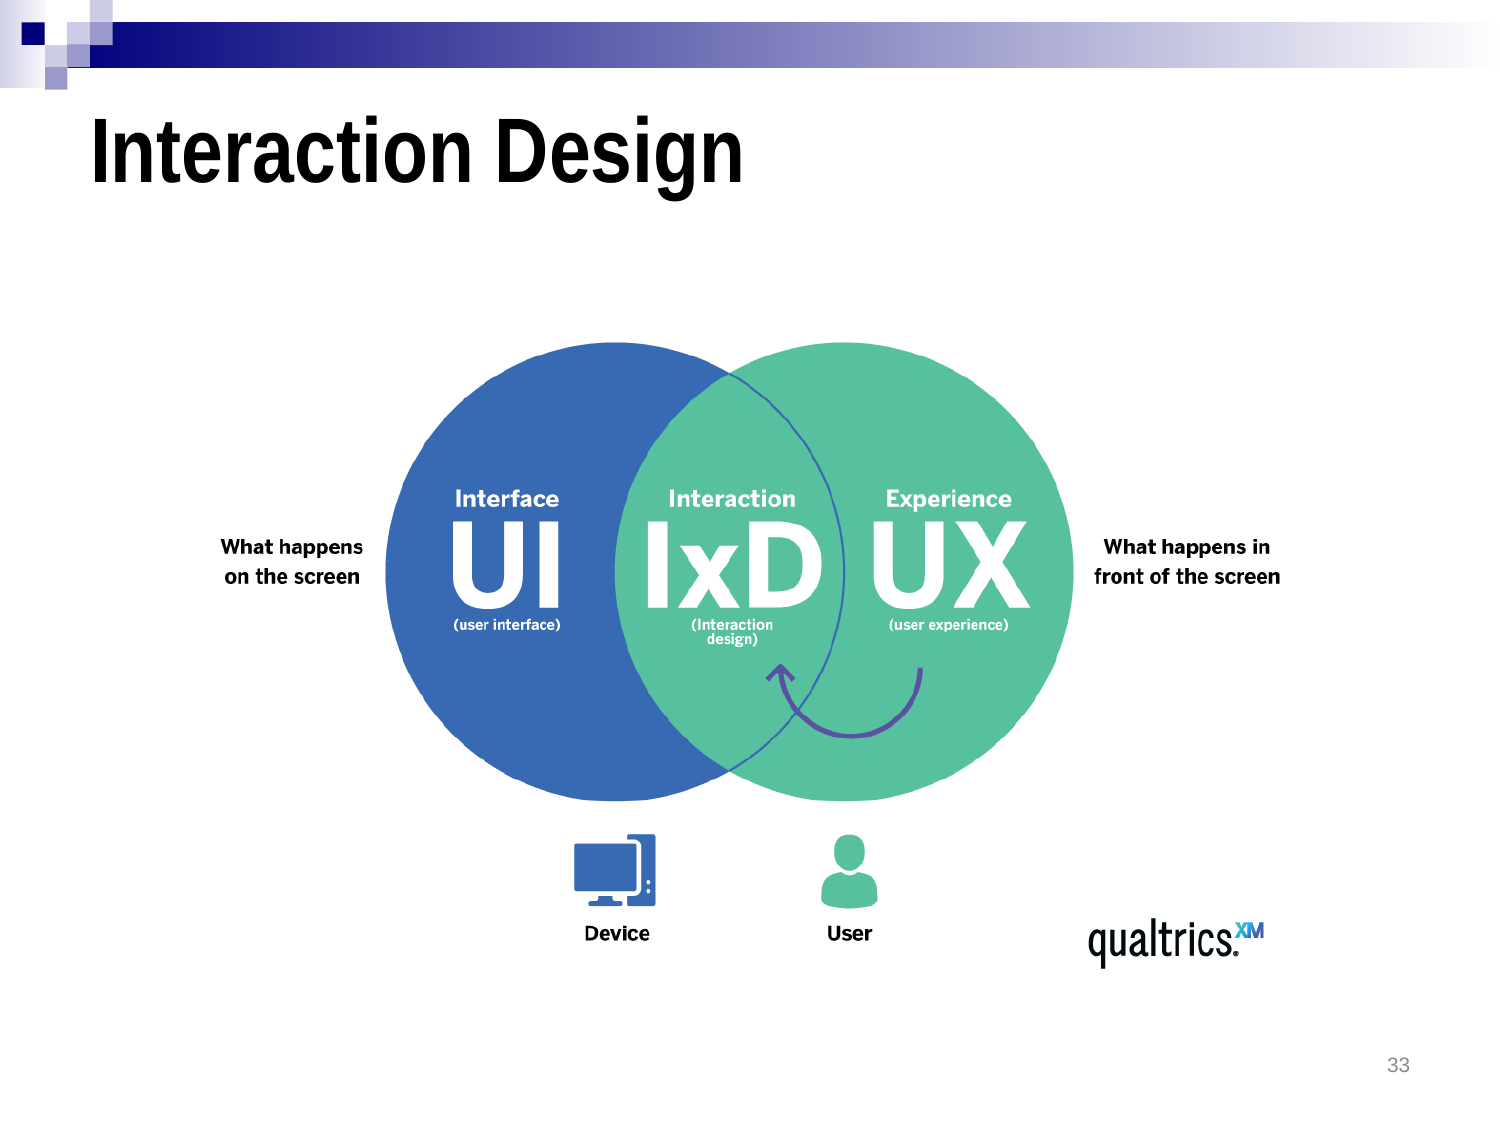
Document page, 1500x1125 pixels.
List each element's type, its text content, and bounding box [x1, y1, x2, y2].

slide_number 33 [1074, 1037, 1425, 1091]
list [177, 249, 1323, 1013]
title Interaction Design [75, 67, 1425, 225]
